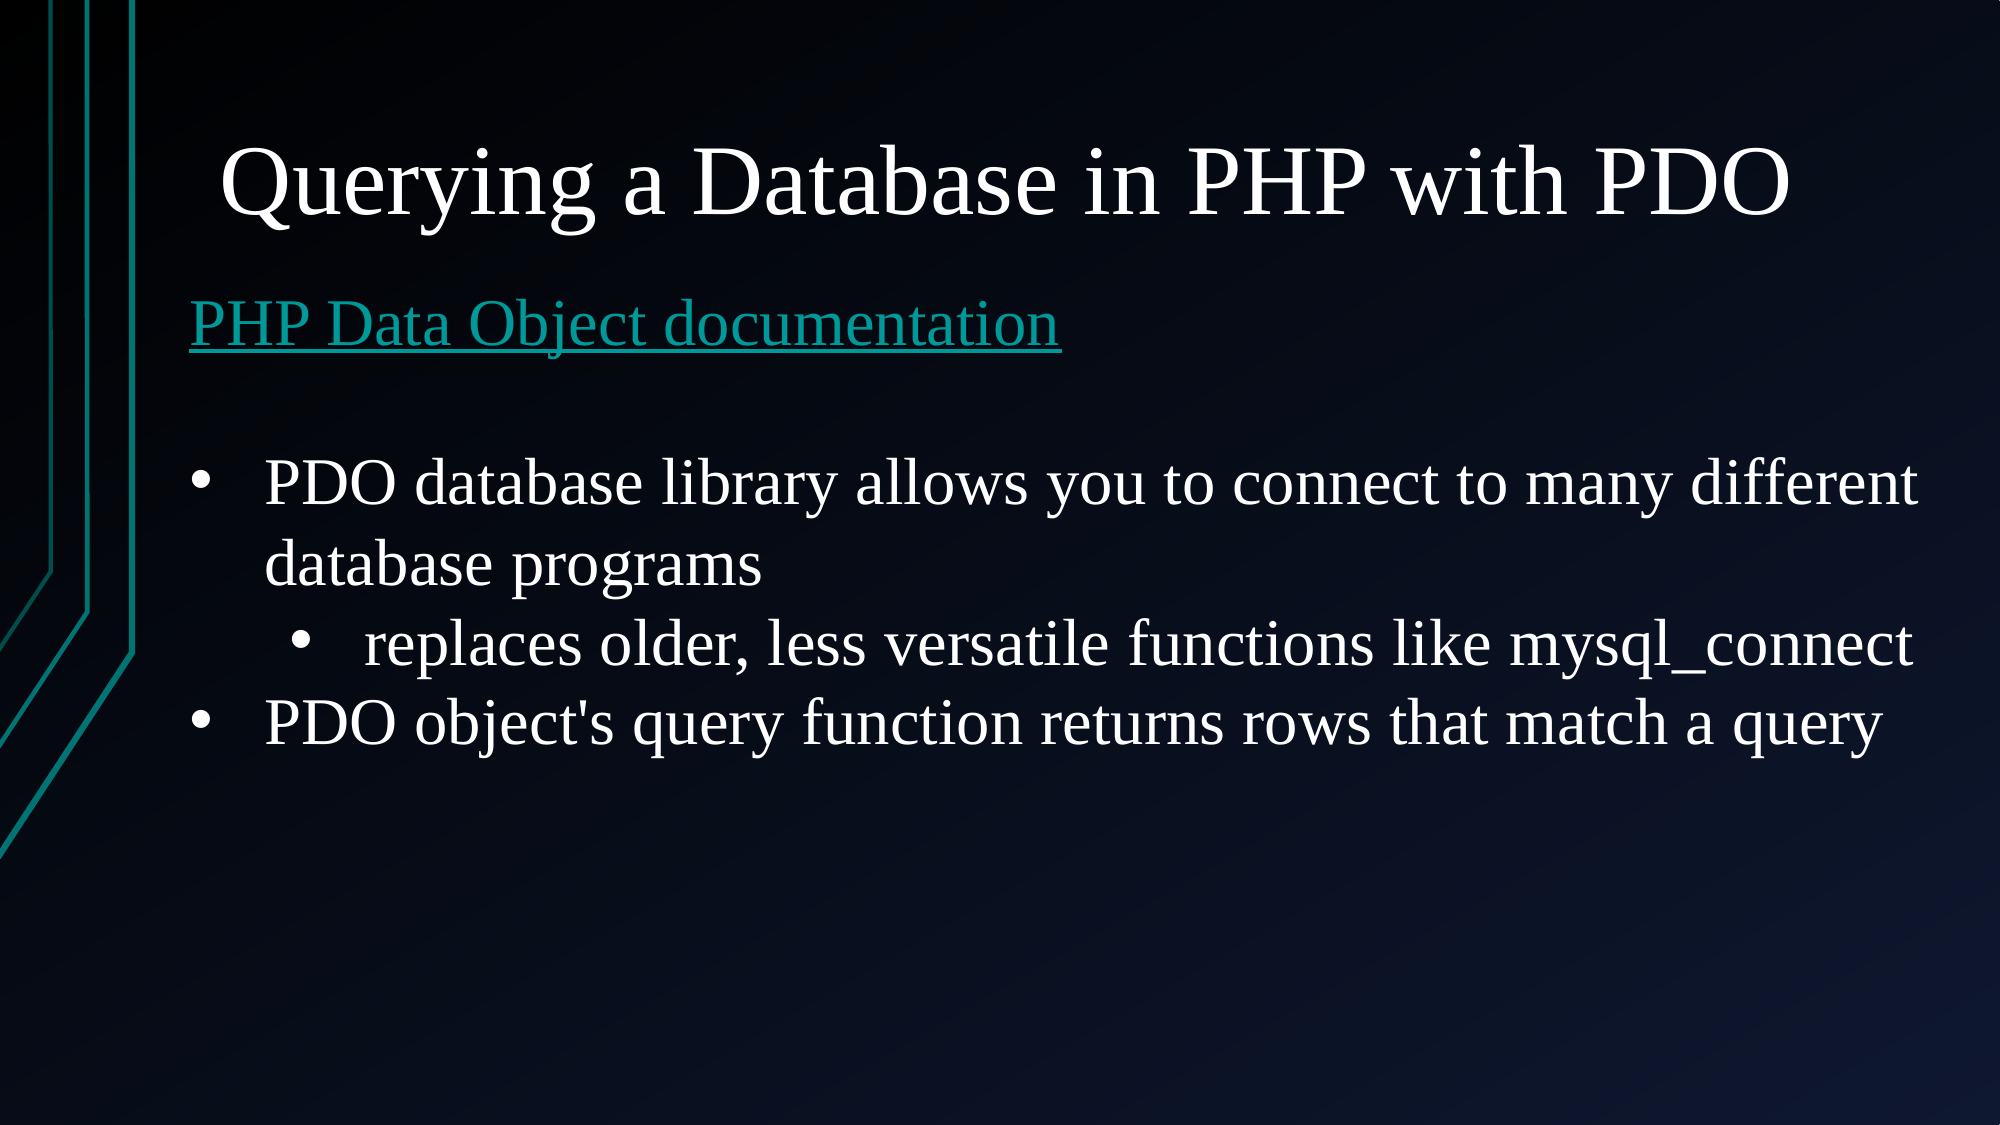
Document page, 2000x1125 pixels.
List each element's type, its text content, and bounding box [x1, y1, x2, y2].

text_box PHP Data Object documentation PDO database library allows you to connect to many different database programs replaces older, less versatile functions like mysql_connect PDO object's query function returns rows that match a query [174, 271, 1975, 766]
title Querying a Database in PHP with PDO [199, 45, 1900, 246]
